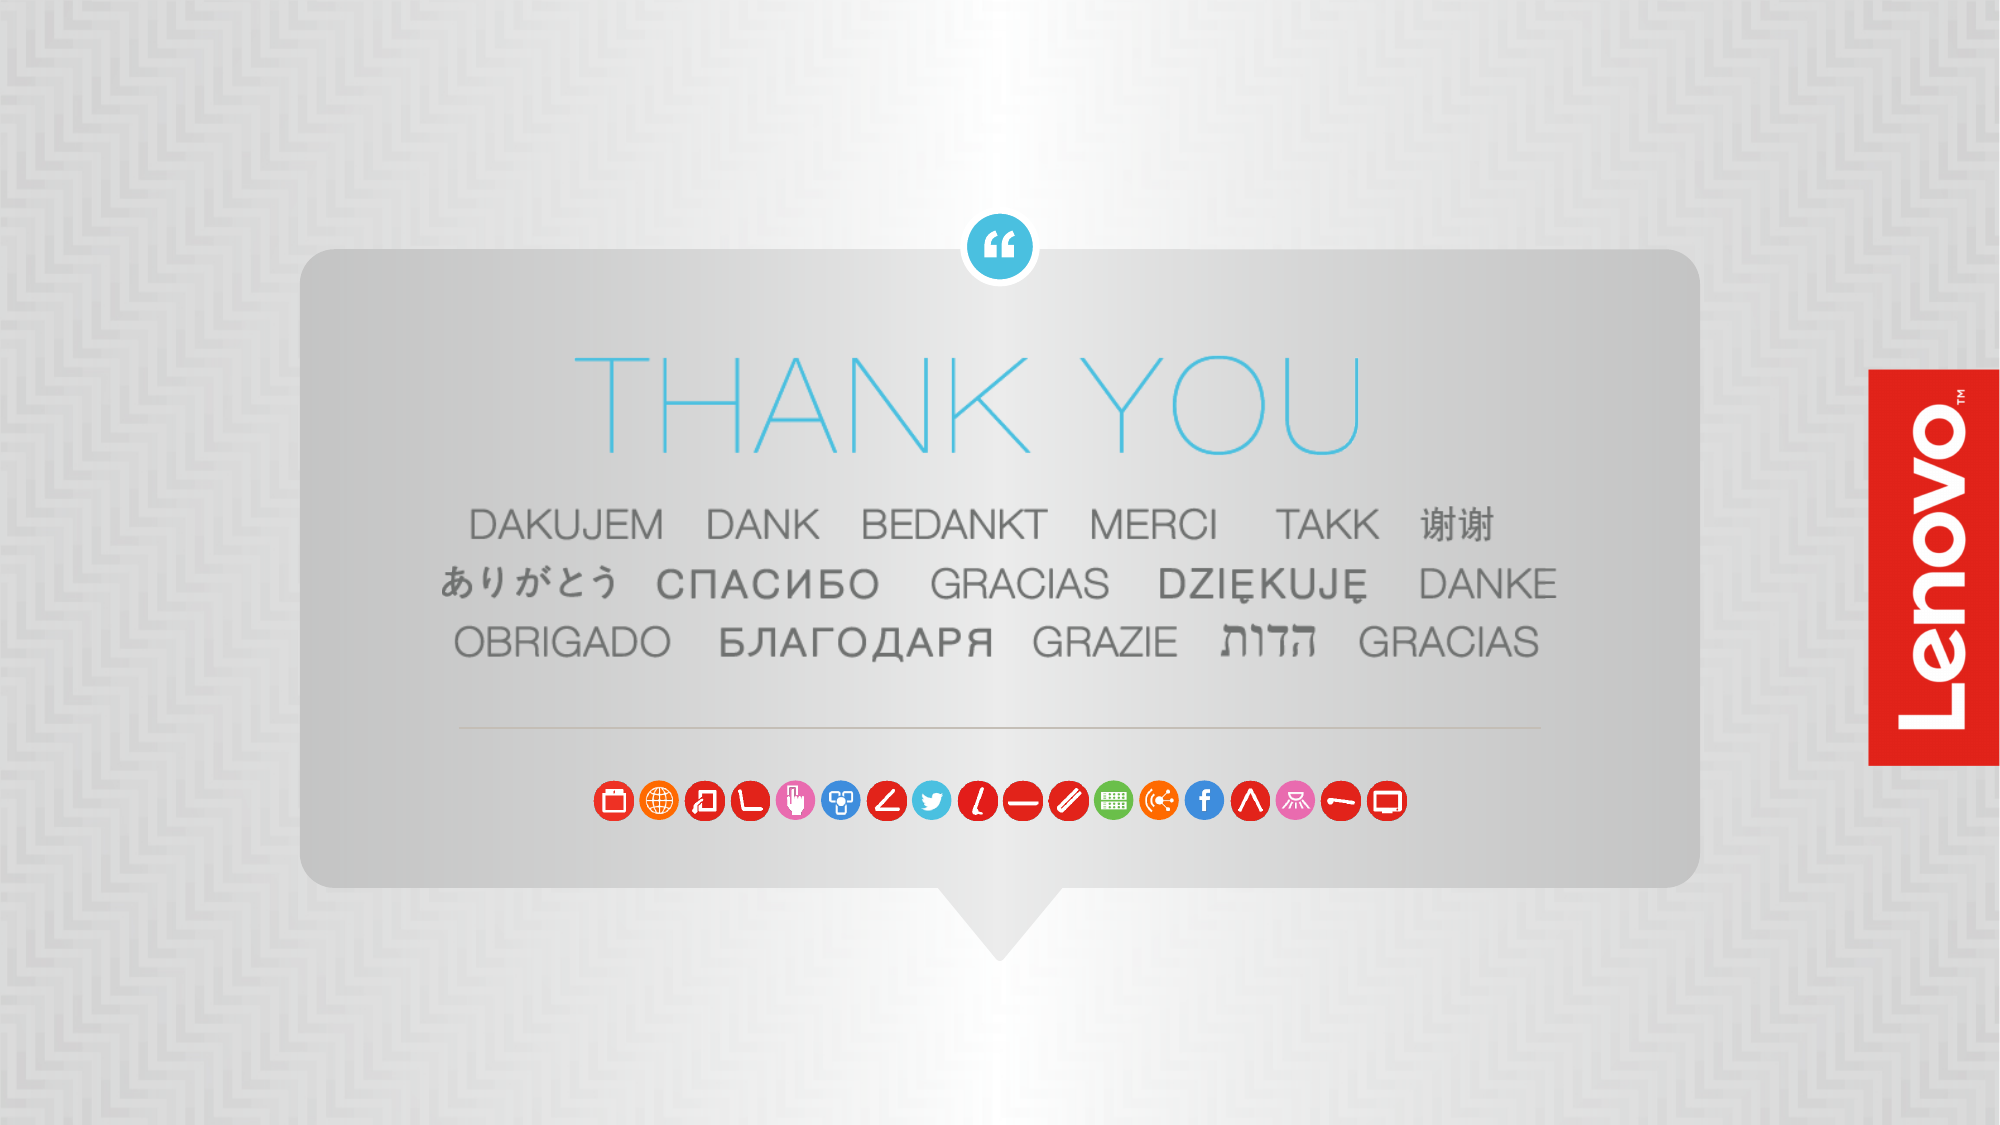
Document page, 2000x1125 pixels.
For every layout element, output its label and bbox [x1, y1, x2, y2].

picture [957, 780, 998, 821]
picture [911, 780, 952, 820]
picture [684, 780, 725, 821]
picture [1093, 780, 1134, 820]
picture [1869, 370, 2000, 766]
picture [642, 783, 676, 817]
picture [787, 785, 804, 815]
picture [1320, 780, 1361, 821]
picture [1366, 780, 1407, 821]
picture [866, 780, 907, 821]
picture [1230, 780, 1270, 821]
picture [817, 777, 865, 824]
picture [730, 780, 770, 821]
picture [1184, 780, 1225, 820]
picture [1048, 780, 1089, 821]
picture [1275, 780, 1316, 820]
picture [428, 329, 1572, 696]
picture [1002, 780, 1043, 821]
picture [1139, 780, 1179, 820]
picture [593, 780, 634, 821]
